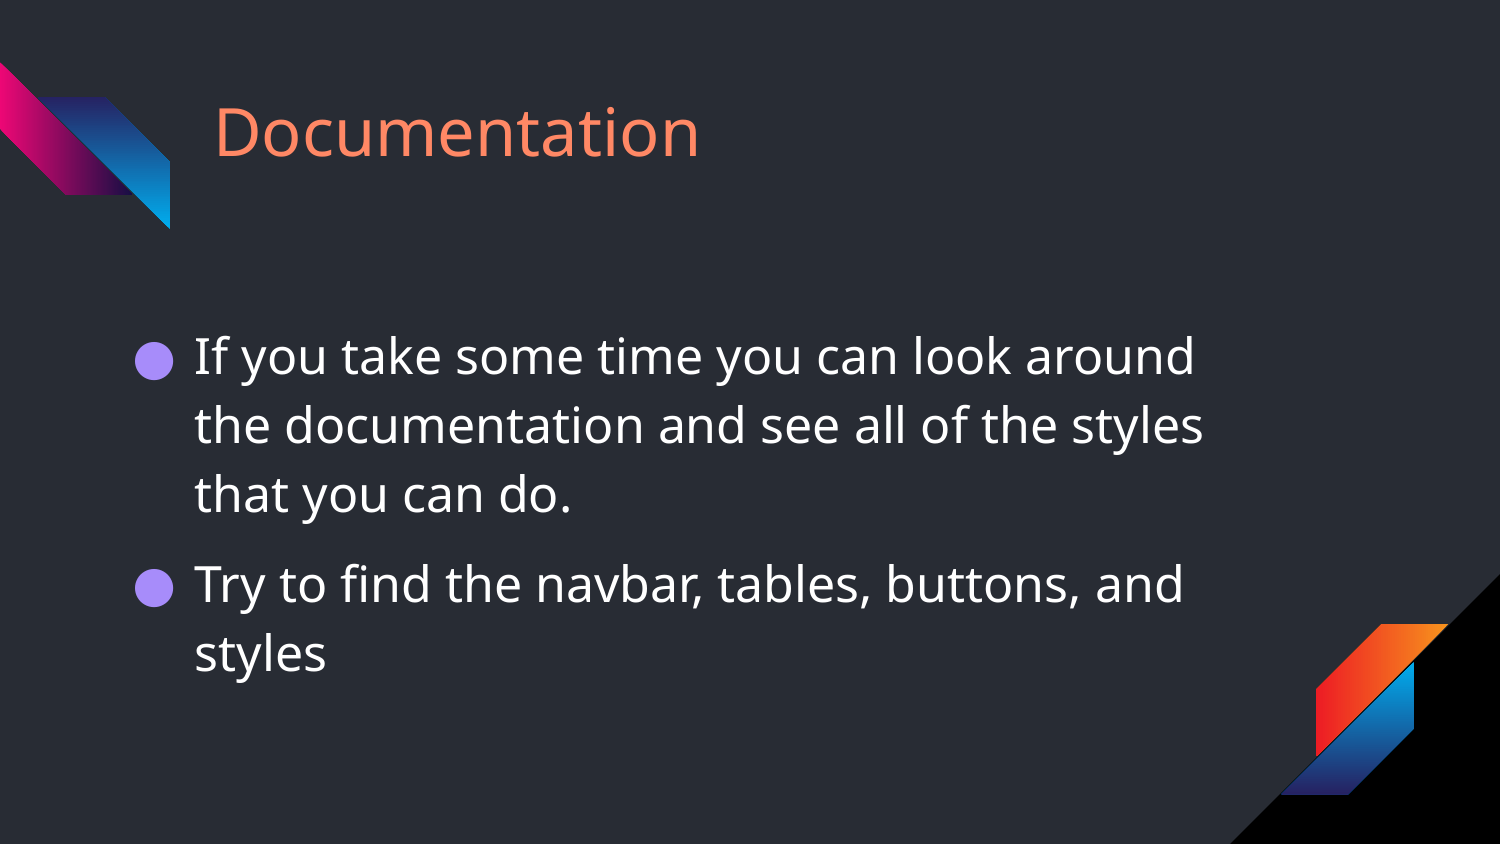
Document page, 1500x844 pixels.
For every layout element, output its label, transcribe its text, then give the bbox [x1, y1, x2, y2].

list If you take some time you can look around the documentation and see all of the styles that you can do. Try to find the navbar, tables, buttons, and styles [104, 204, 1269, 794]
title Documentation [198, 74, 1353, 169]
